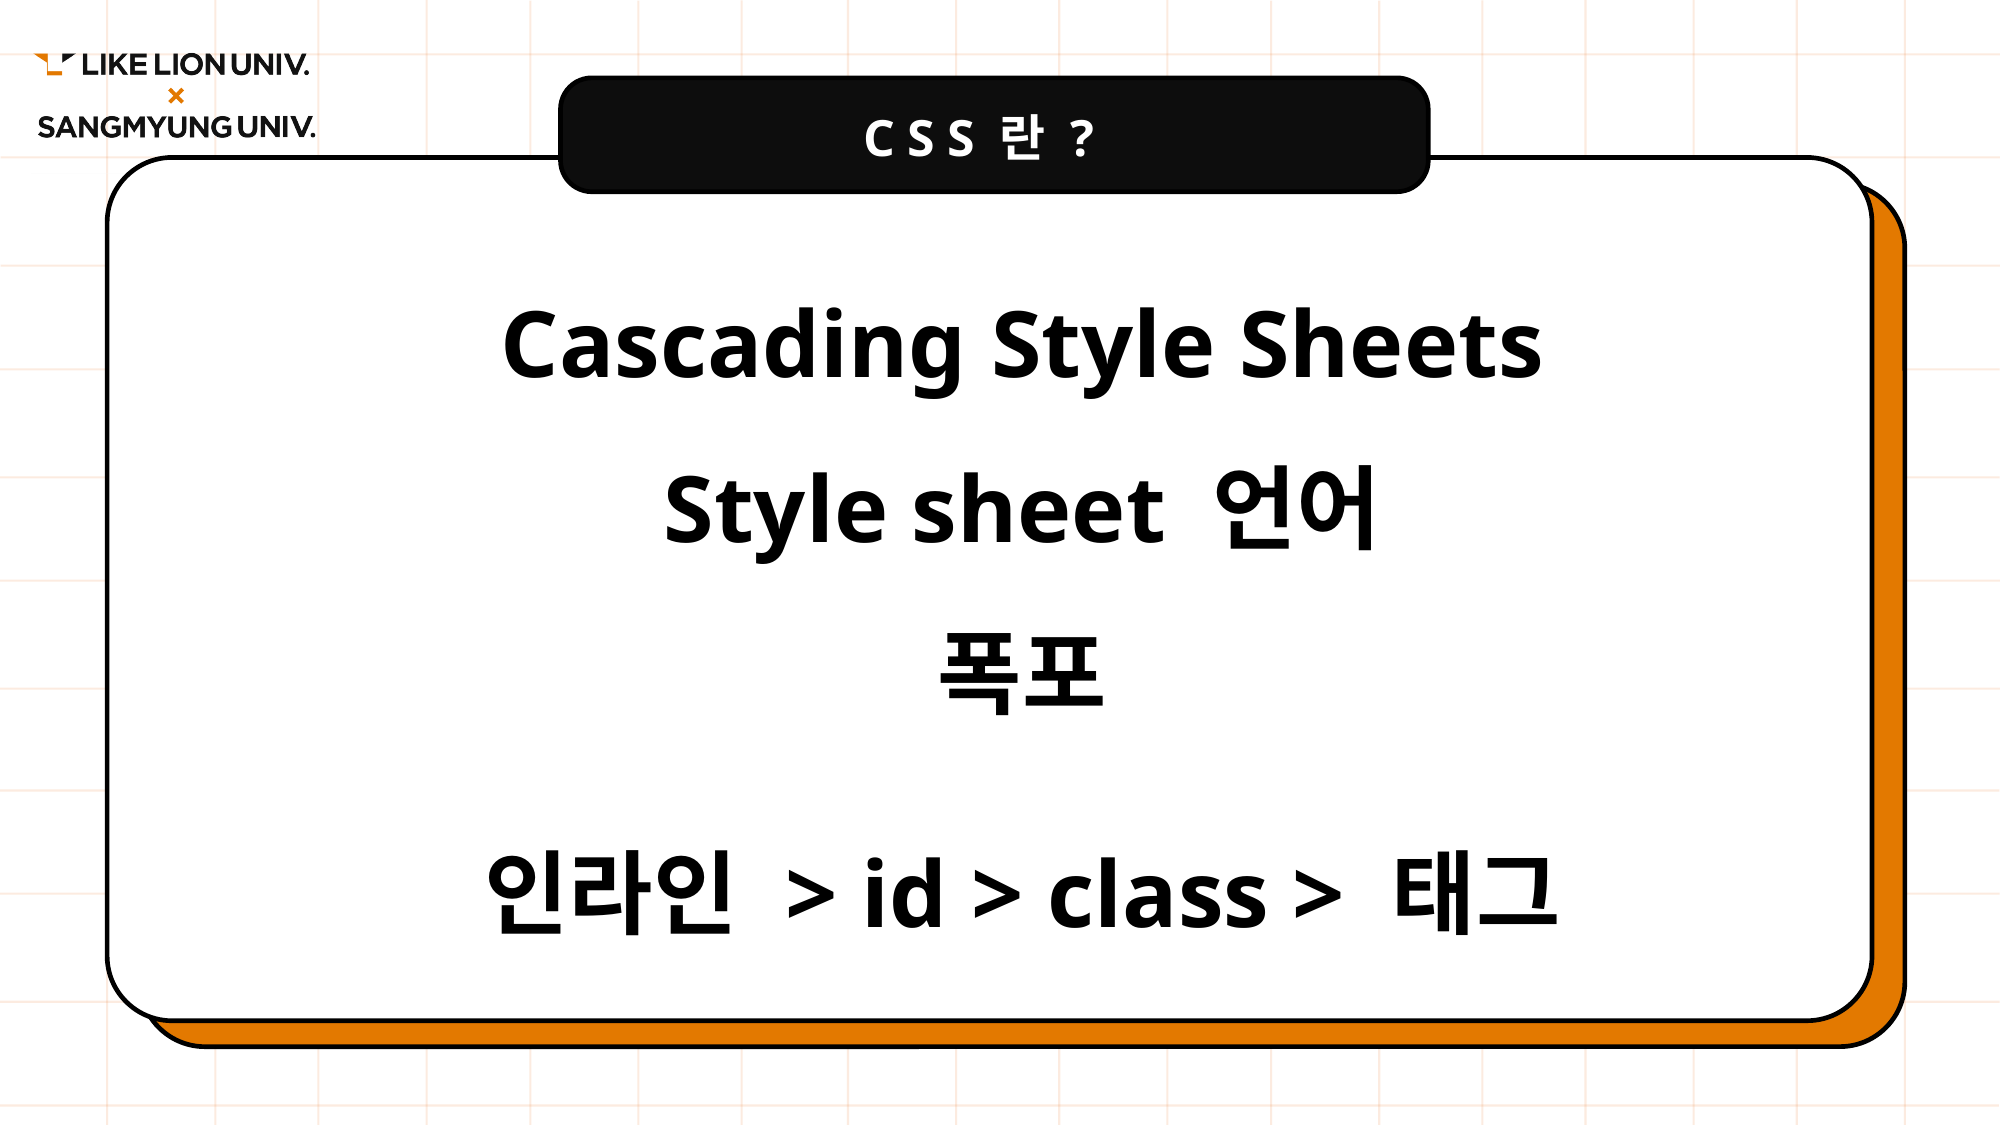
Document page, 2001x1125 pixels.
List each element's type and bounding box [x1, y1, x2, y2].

text_box [0, 0, 2000, 1125]
picture [31, 21, 321, 174]
text_box [107, 157, 1905, 1047]
